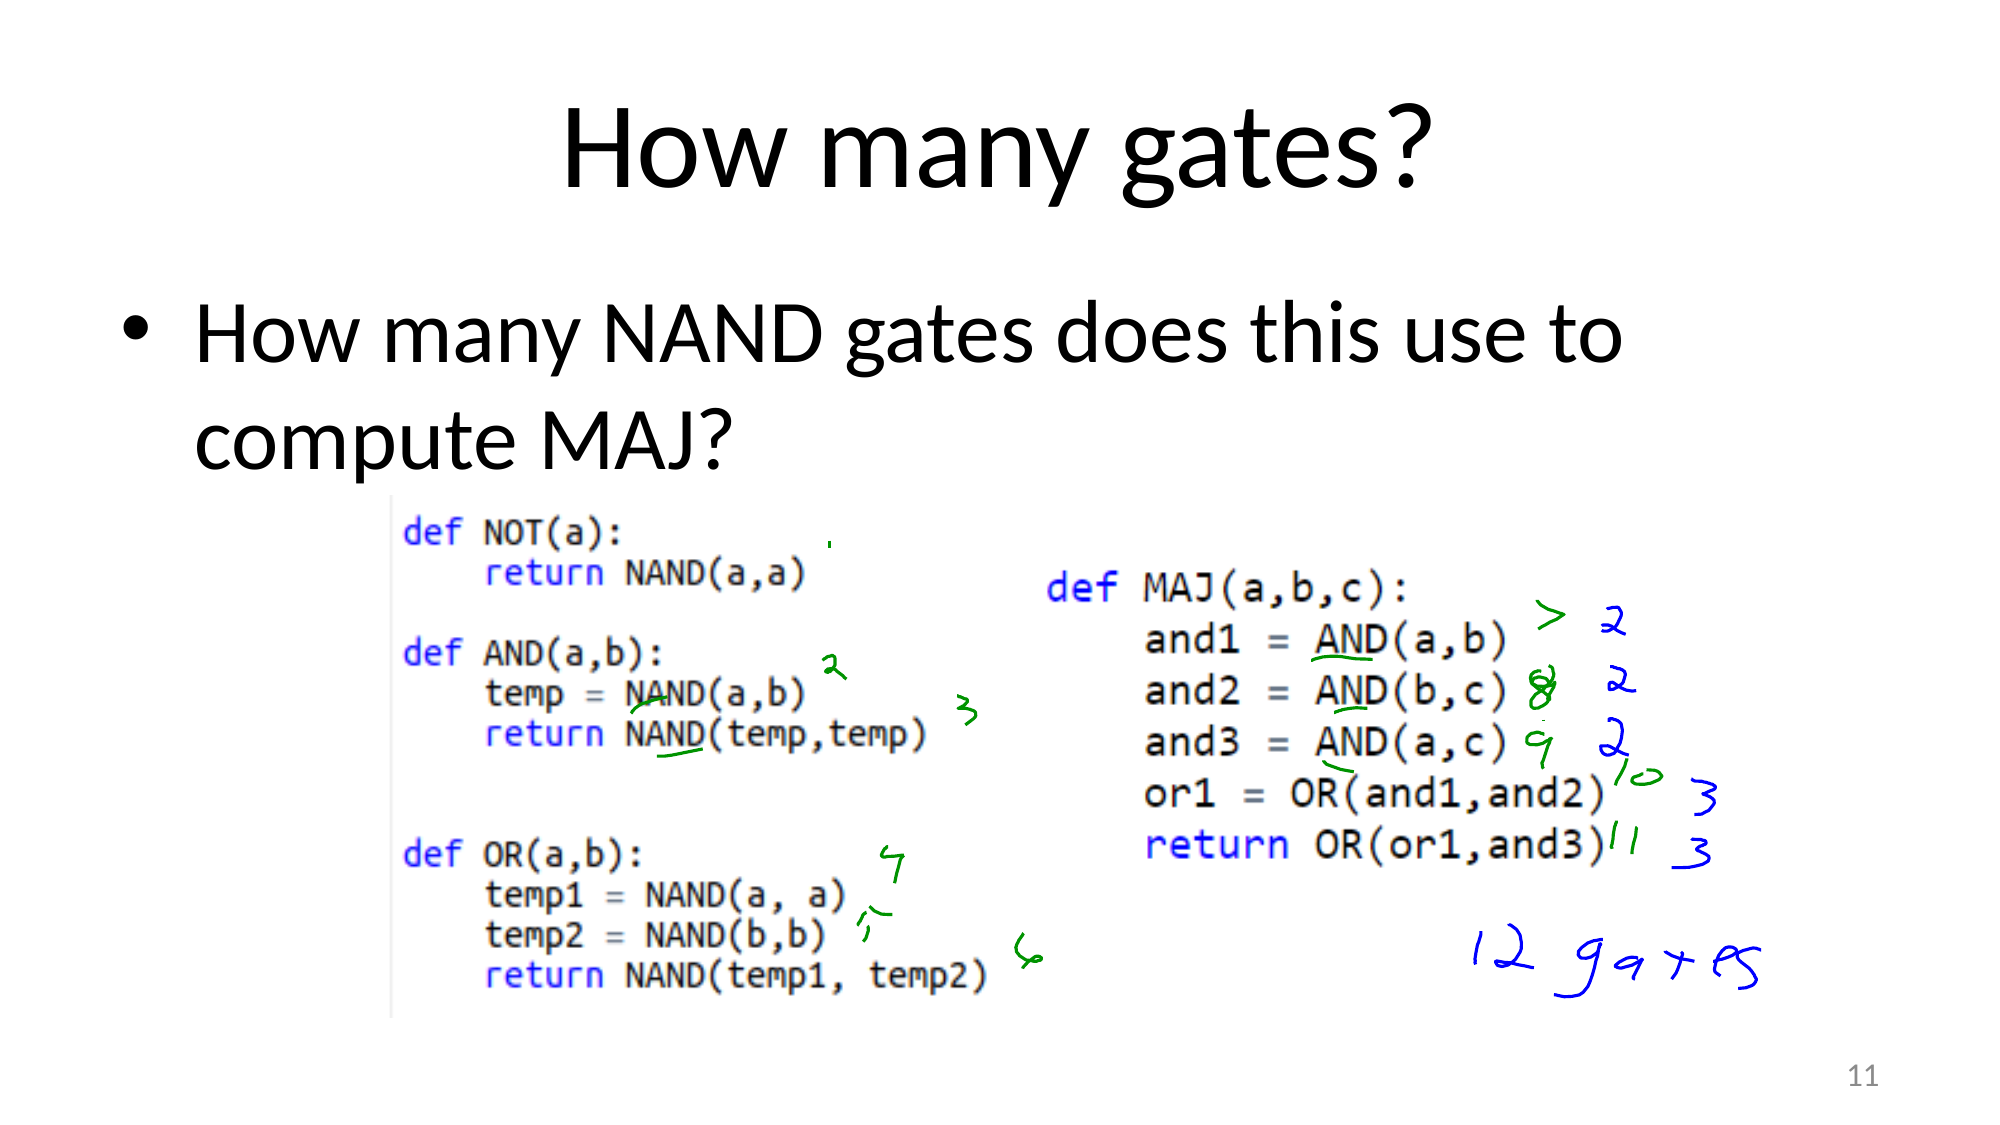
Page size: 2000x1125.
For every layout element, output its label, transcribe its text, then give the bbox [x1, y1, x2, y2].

picture [389, 495, 1759, 1019]
slide_number 11 [1432, 1042, 1900, 1103]
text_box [1601, 606, 1637, 692]
list How many NAND gates does this use to compute MAJ? [99, 262, 1900, 1005]
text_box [1610, 758, 1663, 855]
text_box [1474, 923, 1762, 997]
title How many gates? [99, 45, 1900, 233]
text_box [1671, 778, 1716, 868]
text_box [1526, 599, 1565, 769]
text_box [857, 846, 905, 942]
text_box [630, 696, 704, 757]
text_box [1323, 707, 1368, 772]
